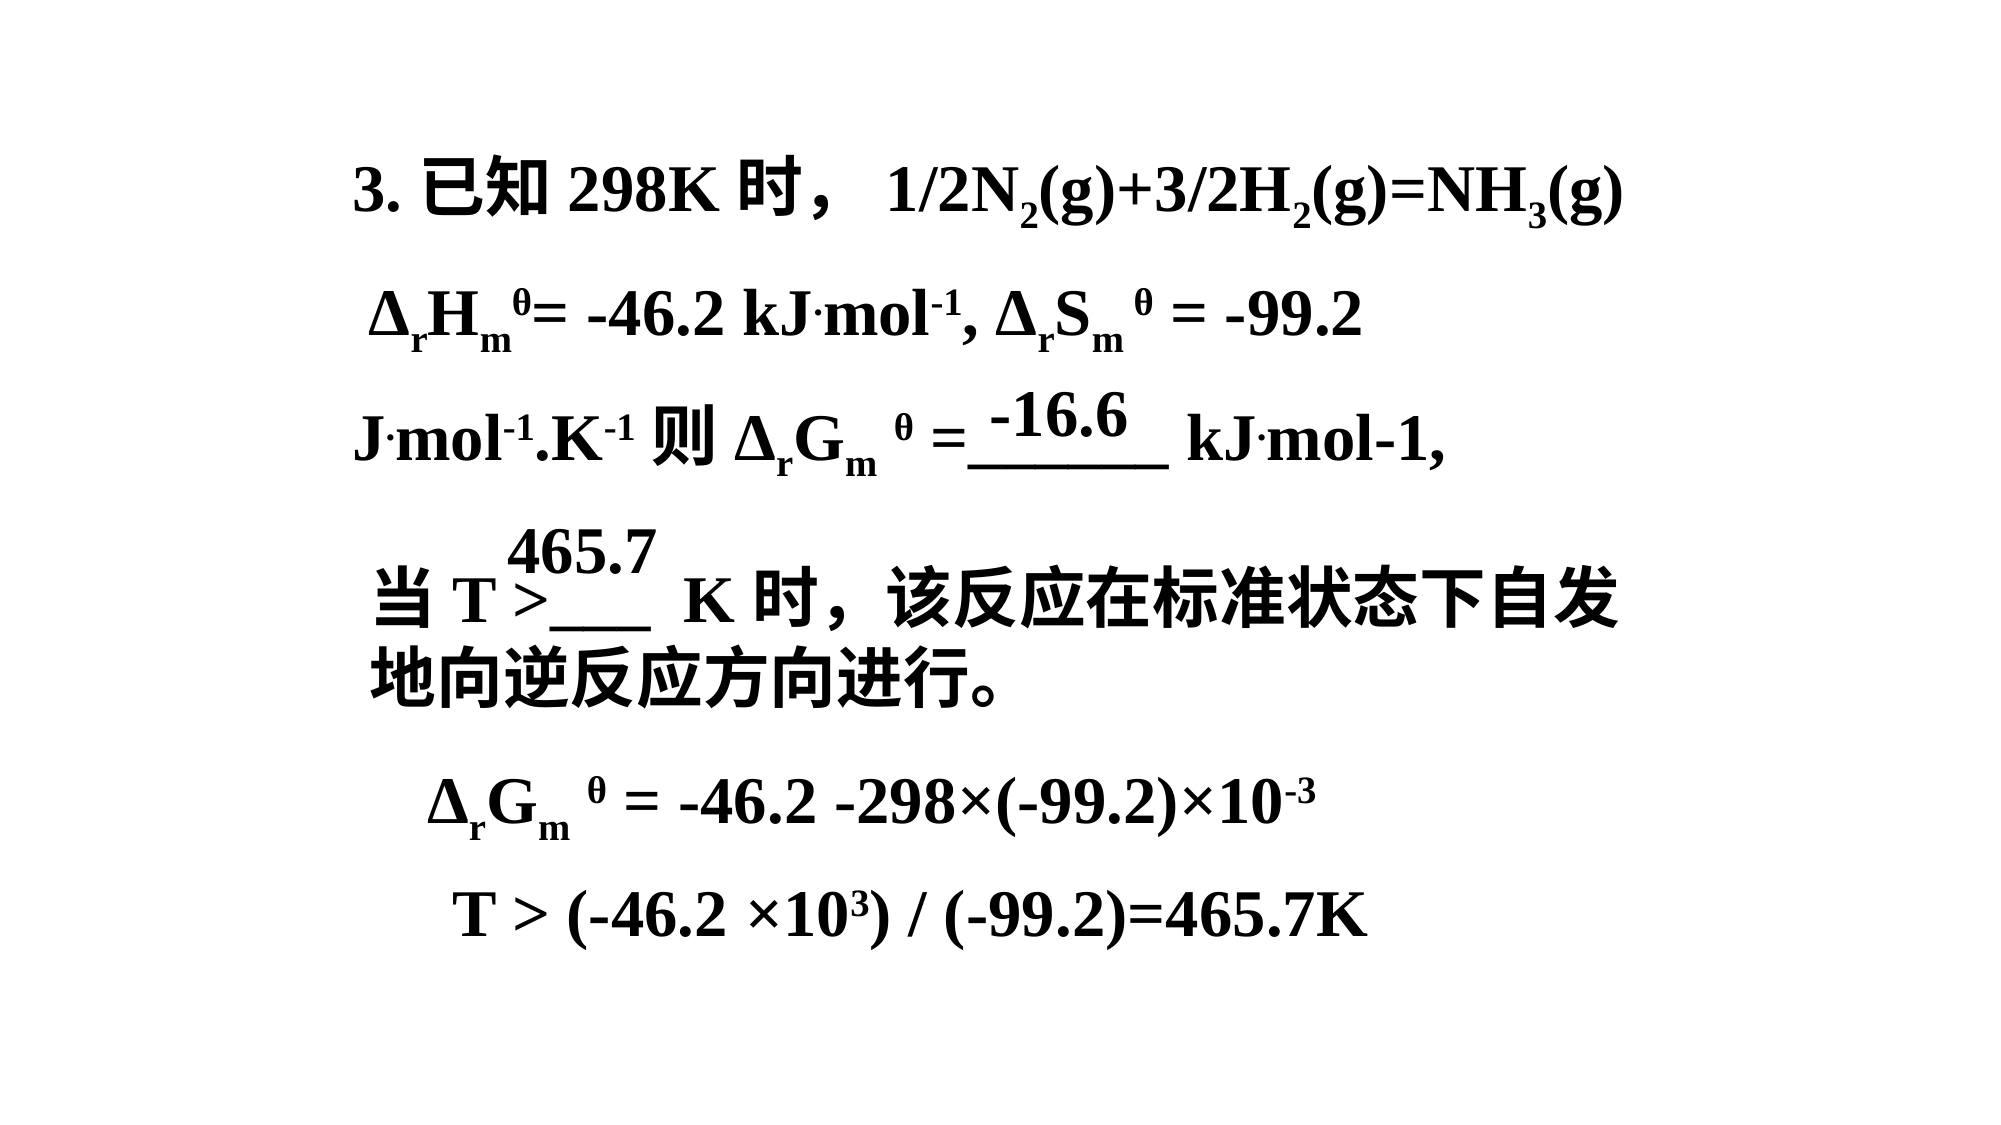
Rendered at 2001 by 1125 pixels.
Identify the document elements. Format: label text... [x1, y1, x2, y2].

text_box T > (-46.2 ×103) / (-99.2)=465.7K [437, 862, 1403, 958]
text_box ΔrGm θ = -46.2 -298×(-99.2)×10-3 [412, 750, 1413, 969]
text_box 465.7 [492, 499, 712, 594]
text_box 当T >___ K时，该反应在标准状态下自发地向逆反应方向进行。 [354, 548, 1670, 724]
text_box 3.已知298K时，1/2N2(g)+3/2H2(g)=NH3(g) ΔrHmθ= -46.2 kJ.mol-1, ΔrSm θ = -99.2 J.mol-1.K-1则ΔrGm θ =______ kJ.mol-1, [337, 137, 1688, 492]
text_box [474, 875, 1566, 970]
text_box -16.6 [975, 362, 1178, 458]
